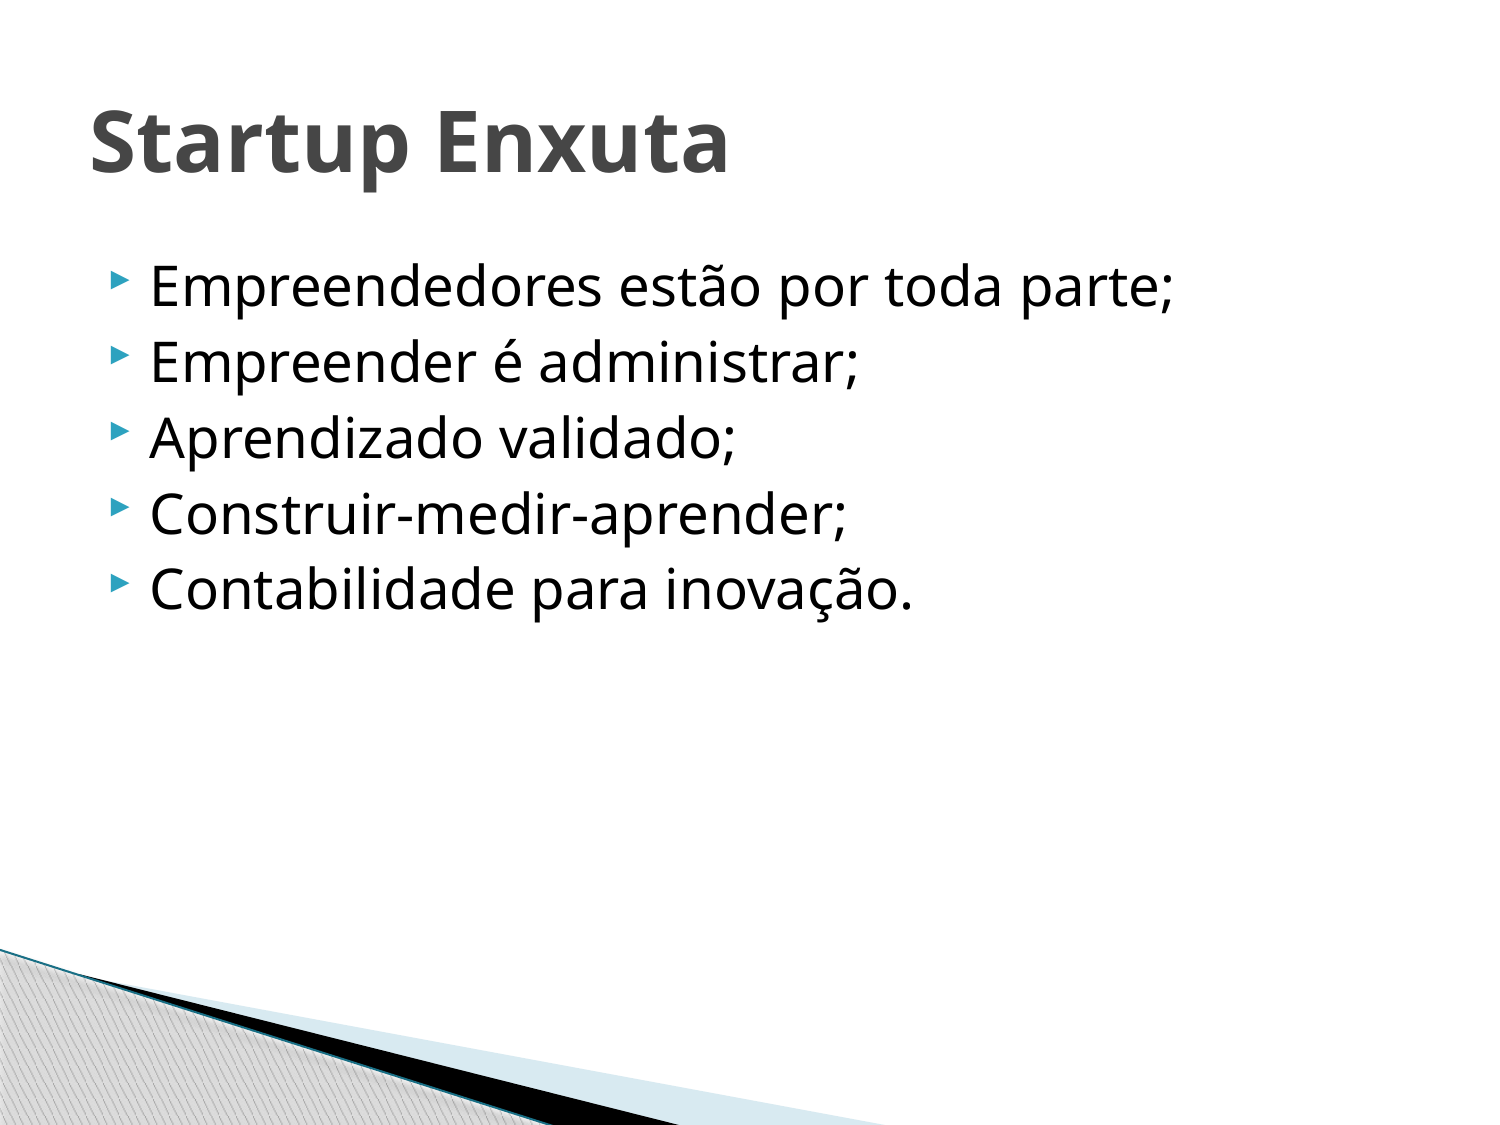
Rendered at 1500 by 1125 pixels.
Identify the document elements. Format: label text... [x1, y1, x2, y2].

title Startup Enxuta [75, 45, 1425, 233]
list Empreendedores estão por toda parte; Empreender é administrar; Aprendizado validado; Construir-medir-aprender; Contabilidade para inovação. [75, 243, 1425, 986]
